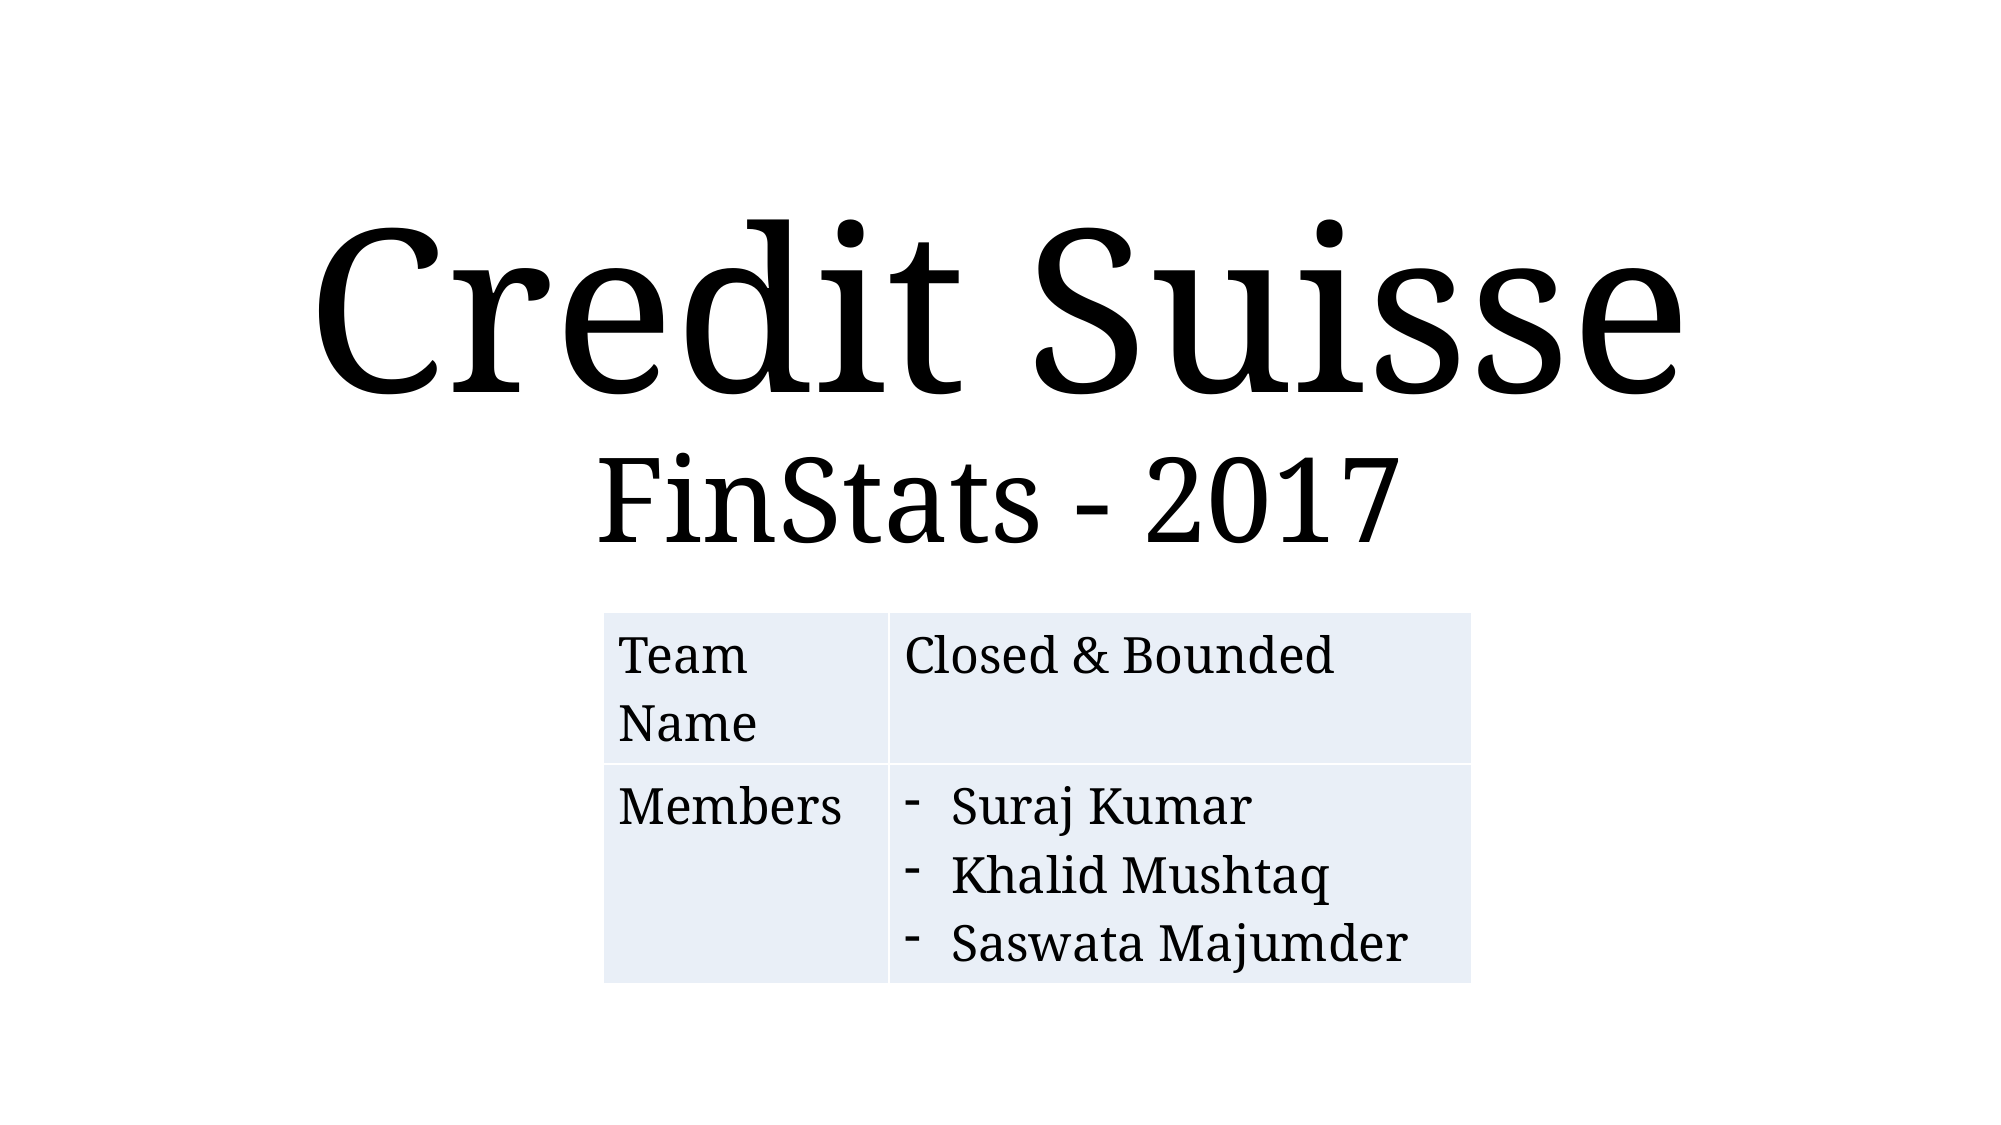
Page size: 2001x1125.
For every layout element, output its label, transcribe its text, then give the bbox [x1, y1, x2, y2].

table_cell Suraj Kumar Khalid Mushtaq Saswata Majumder [890, 765, 1471, 983]
table_header Closed & Bounded [890, 613, 1471, 763]
table_header Team Name [604, 613, 888, 763]
title Credit Suisse FinStats - 2017 [249, 184, 1750, 576]
table_cell Members [604, 765, 888, 983]
